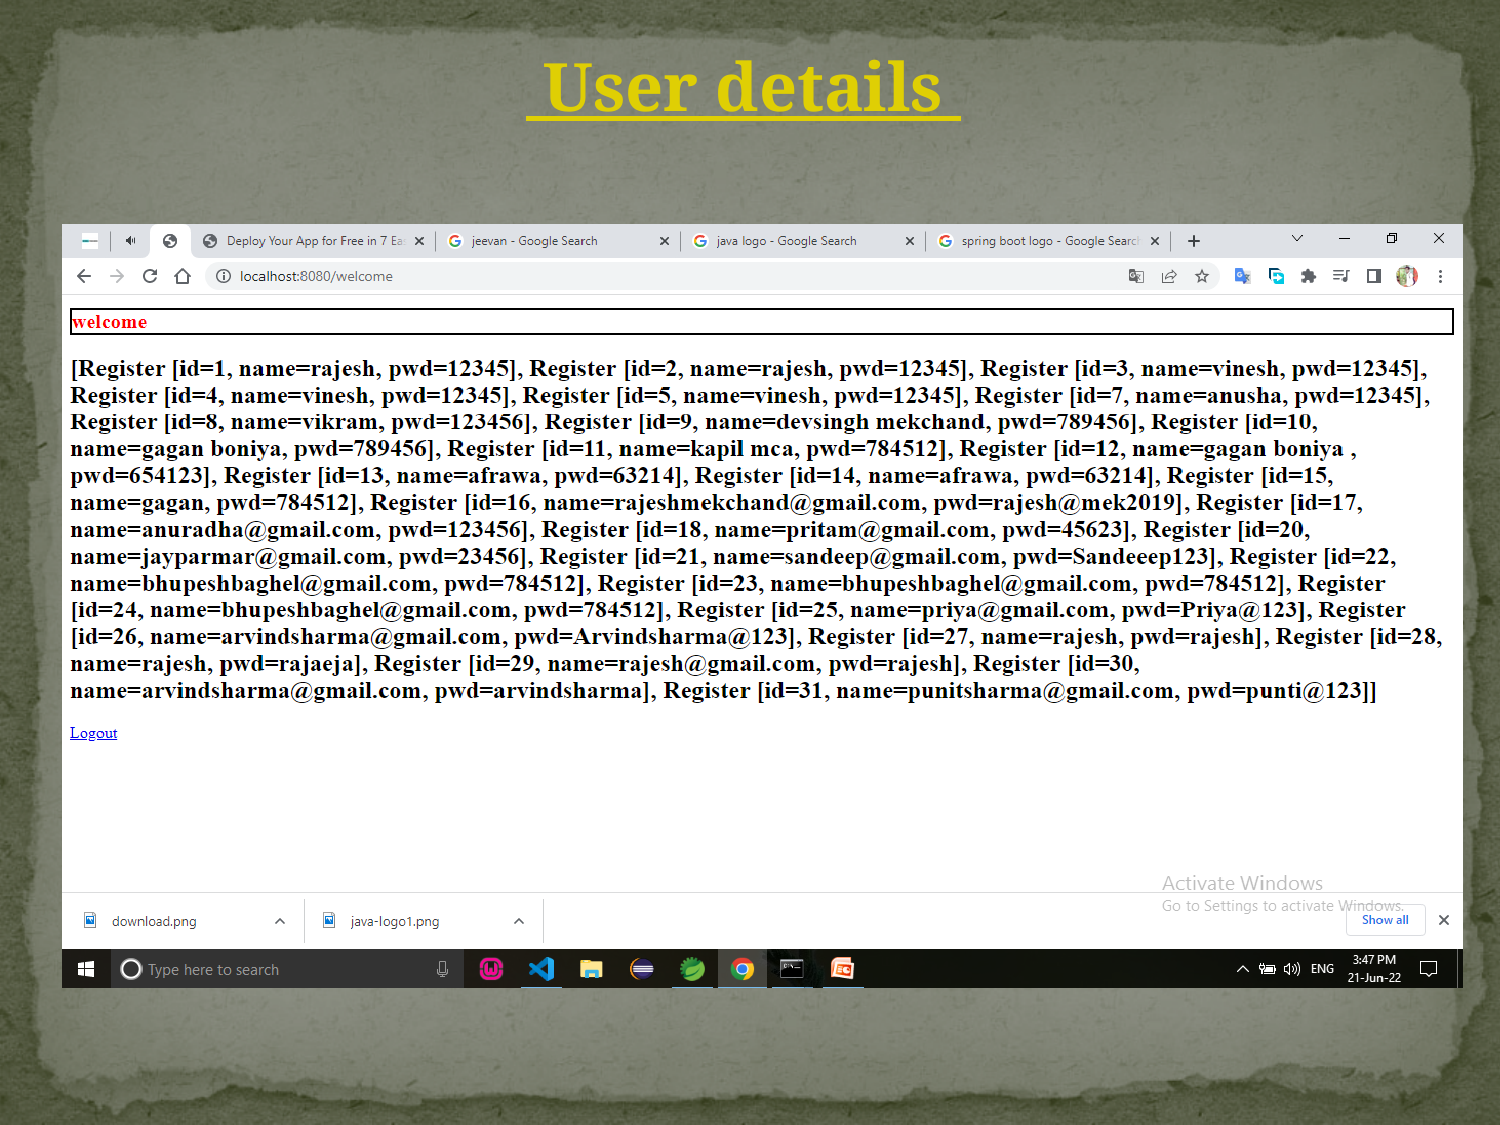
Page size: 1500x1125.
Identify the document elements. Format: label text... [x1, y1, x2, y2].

picture [62, 224, 1463, 988]
text_box User details [112, 37, 1375, 133]
